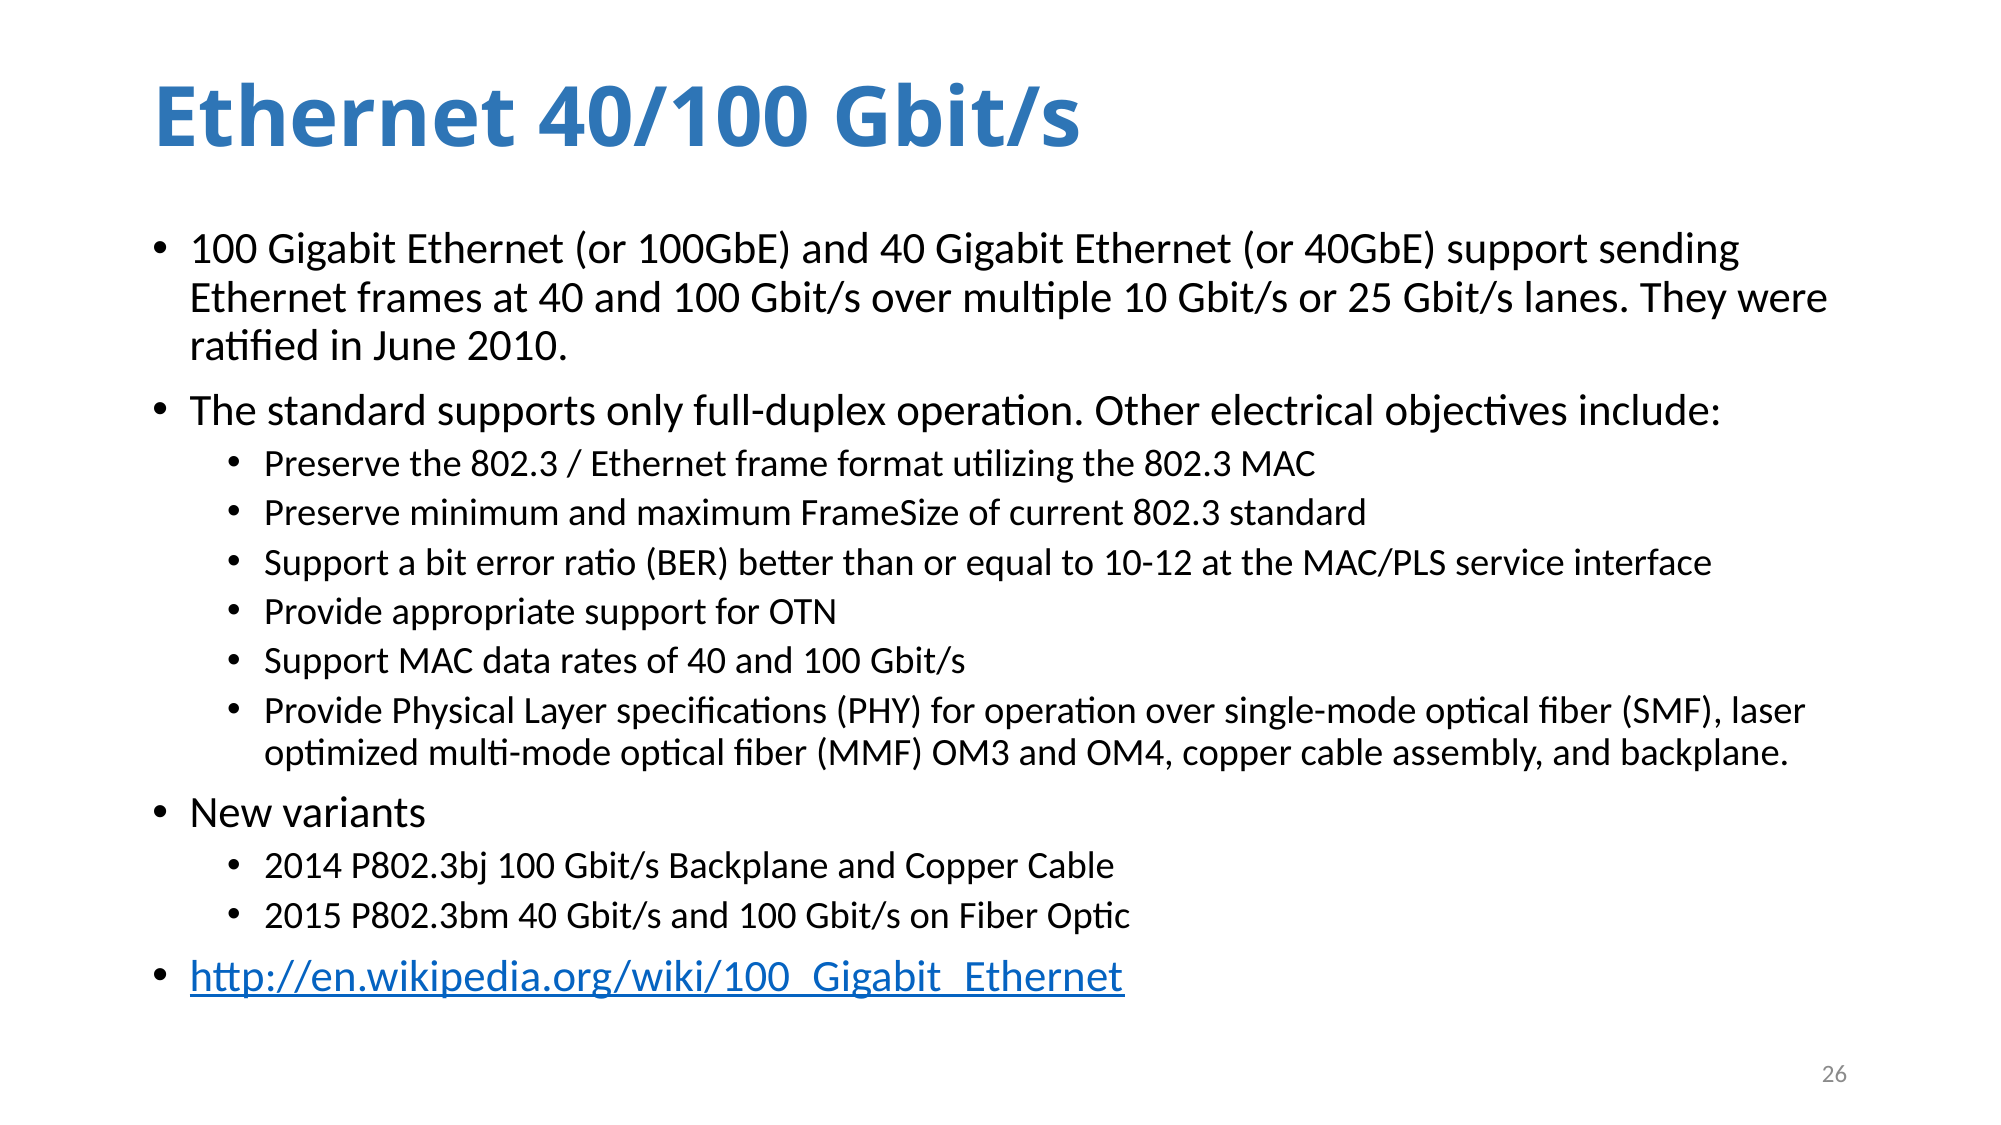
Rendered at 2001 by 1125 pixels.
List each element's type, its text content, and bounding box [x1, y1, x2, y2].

title Ethernet 40/100 Gbit/s [137, 59, 1863, 179]
list 100 Gigabit Ethernet (or 100GbE) and 40 Gigabit Ethernet (or 40GbE) support sending Ethernet frames at 40 and 100 Gbit/s over multiple 10 Gbit/s or 25 Gbit/s lanes. They were ratified in June 2010. The standard supports only full-duplex operation. Other electrical objectives include: Preserve the 802.3 / Ethernet frame format utilizing the 802.3 MAC Preserve minimum and maximum FrameSize of current 802.3 standard Support a bit error ratio (BER) better than or equal to 10-12 at the MAC/PLS service interface Provide appropriate support for OTN Support MAC data rates of 40 and 100 Gbit/s Provide Physical Layer specifications (PHY) for operation over single-mode optical fiber (SMF), laser optimized multi-mode optical fiber (MMF) OM3 and OM4, copper cable assembly, and backplane. New variants 2014 P802.3bj 100 Gbit/s Backplane and Copper Cable 2015 P802.3bm 40 Gbit/s and 100 Gbit/s on Fiber Optic http://en.wikipedia.org/wiki/100_Gigabit_Ethernet [137, 217, 1863, 1014]
slide_number 26 [1412, 1042, 1863, 1103]
